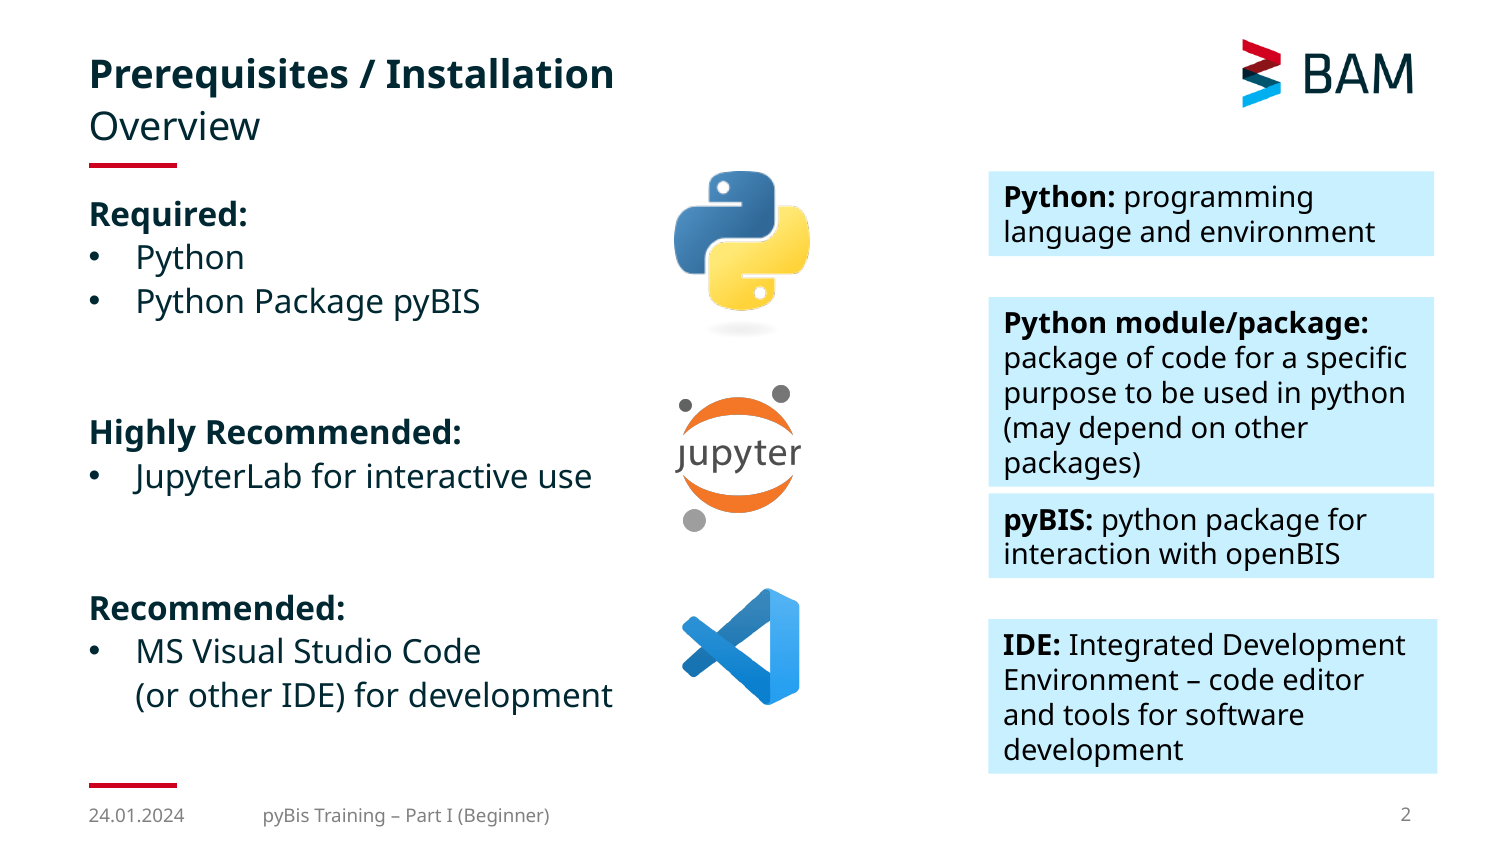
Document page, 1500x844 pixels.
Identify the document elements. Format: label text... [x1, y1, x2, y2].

picture [1240, 29, 1447, 178]
list Required: Python Python Package pyBIS Highly Recommended: JupyterLab for interactive use Recommended: MS Visual Studio Code (or other IDE) for development [88, 188, 675, 771]
picture [673, 580, 807, 714]
picture [673, 171, 811, 338]
text_box Python module/package: package of code for a specific purpose to be used in python (may depend on other packages) [988, 297, 1435, 487]
text_box pyBIS: python package for interaction with openBIS [988, 493, 1435, 579]
slide_number 2 [1293, 800, 1412, 830]
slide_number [88, 800, 237, 830]
picture [675, 385, 801, 533]
text_box IDE: Integrated Development Environment – code editor and tools for software development [988, 619, 1438, 774]
footer pyBis Training – Part I (Beginner) [262, 800, 1208, 830]
title Prerequisites / Installation Overview [88, 44, 1208, 162]
text_box Python: programming language and environment [988, 171, 1435, 257]
